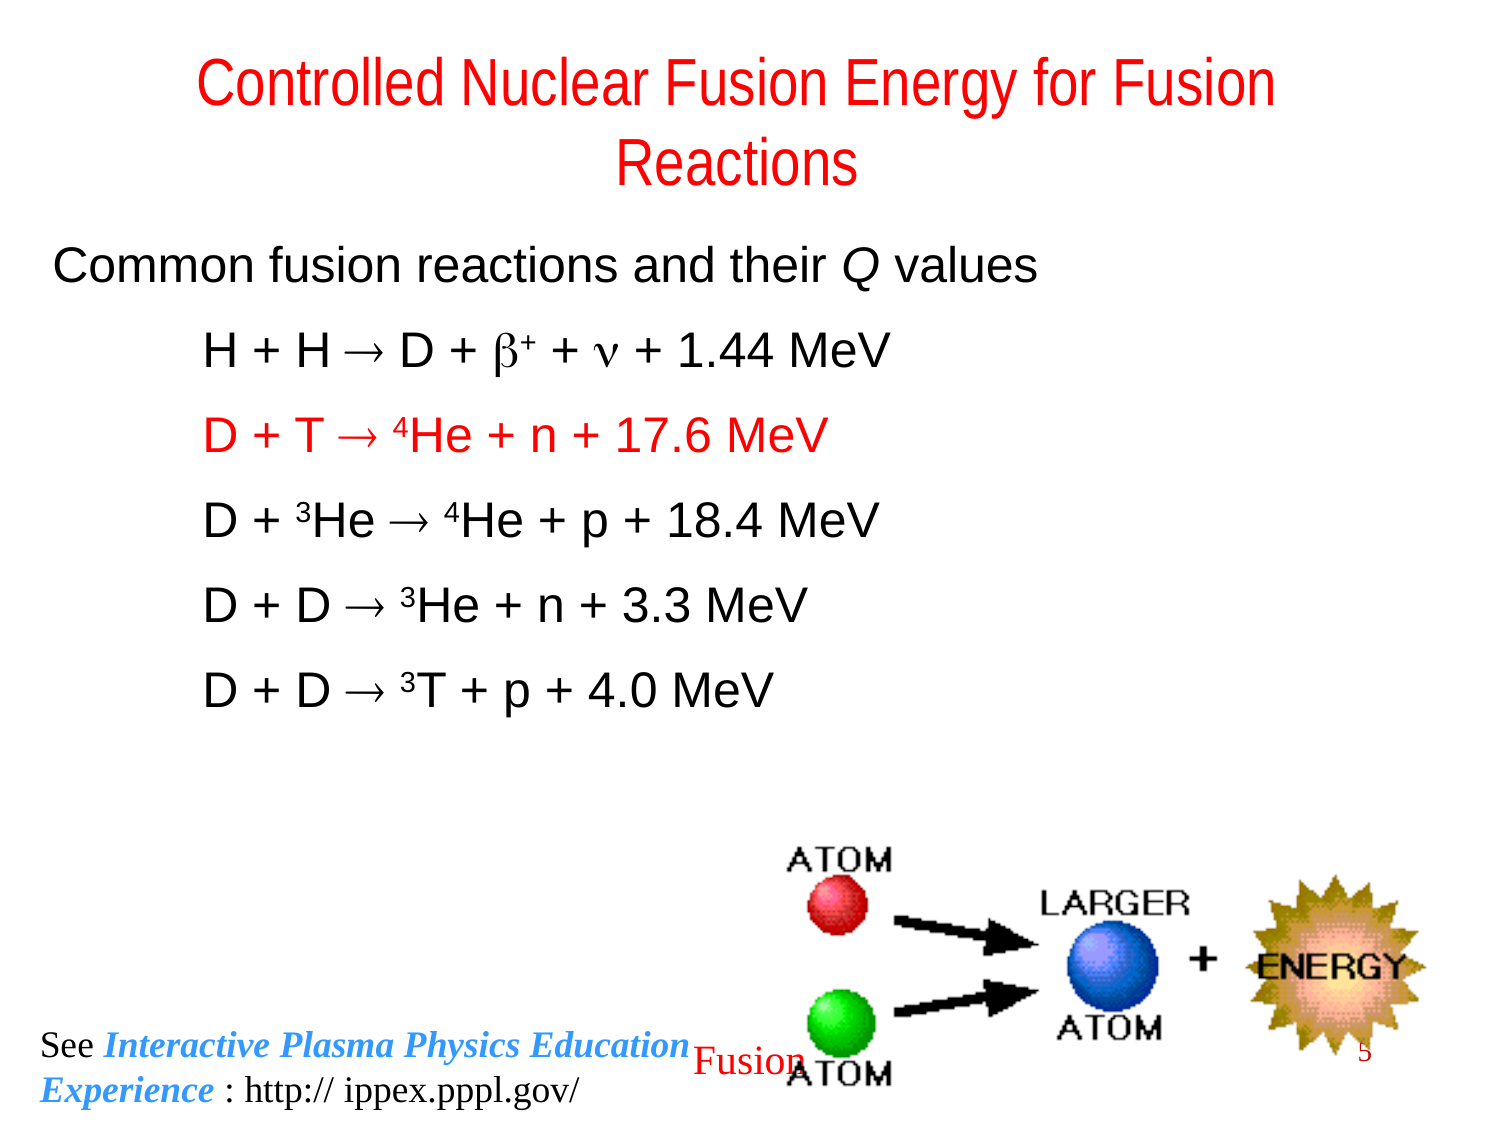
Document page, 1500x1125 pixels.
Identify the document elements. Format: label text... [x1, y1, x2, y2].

text_box See Interactive Plasma Physics Education Experience : http:// ippex.pppl.gov/ [24, 1012, 750, 1118]
title Controlled Nuclear Fusion Energy for Fusion Reactions [99, 62, 1376, 176]
text_box Common fusion reactions and their Q values H + H  D + + + n + 1.44 MeV D + T  4He + n + 17.6 MeV D + 3He  4He + p + 18.4 MeV D + D  3He + n + 3.3 MeV D + D  3T + p + 4.0 MeV [37, 224, 1400, 725]
footer Fusion [750, 1024, 757, 1101]
picture [762, 803, 1451, 1125]
